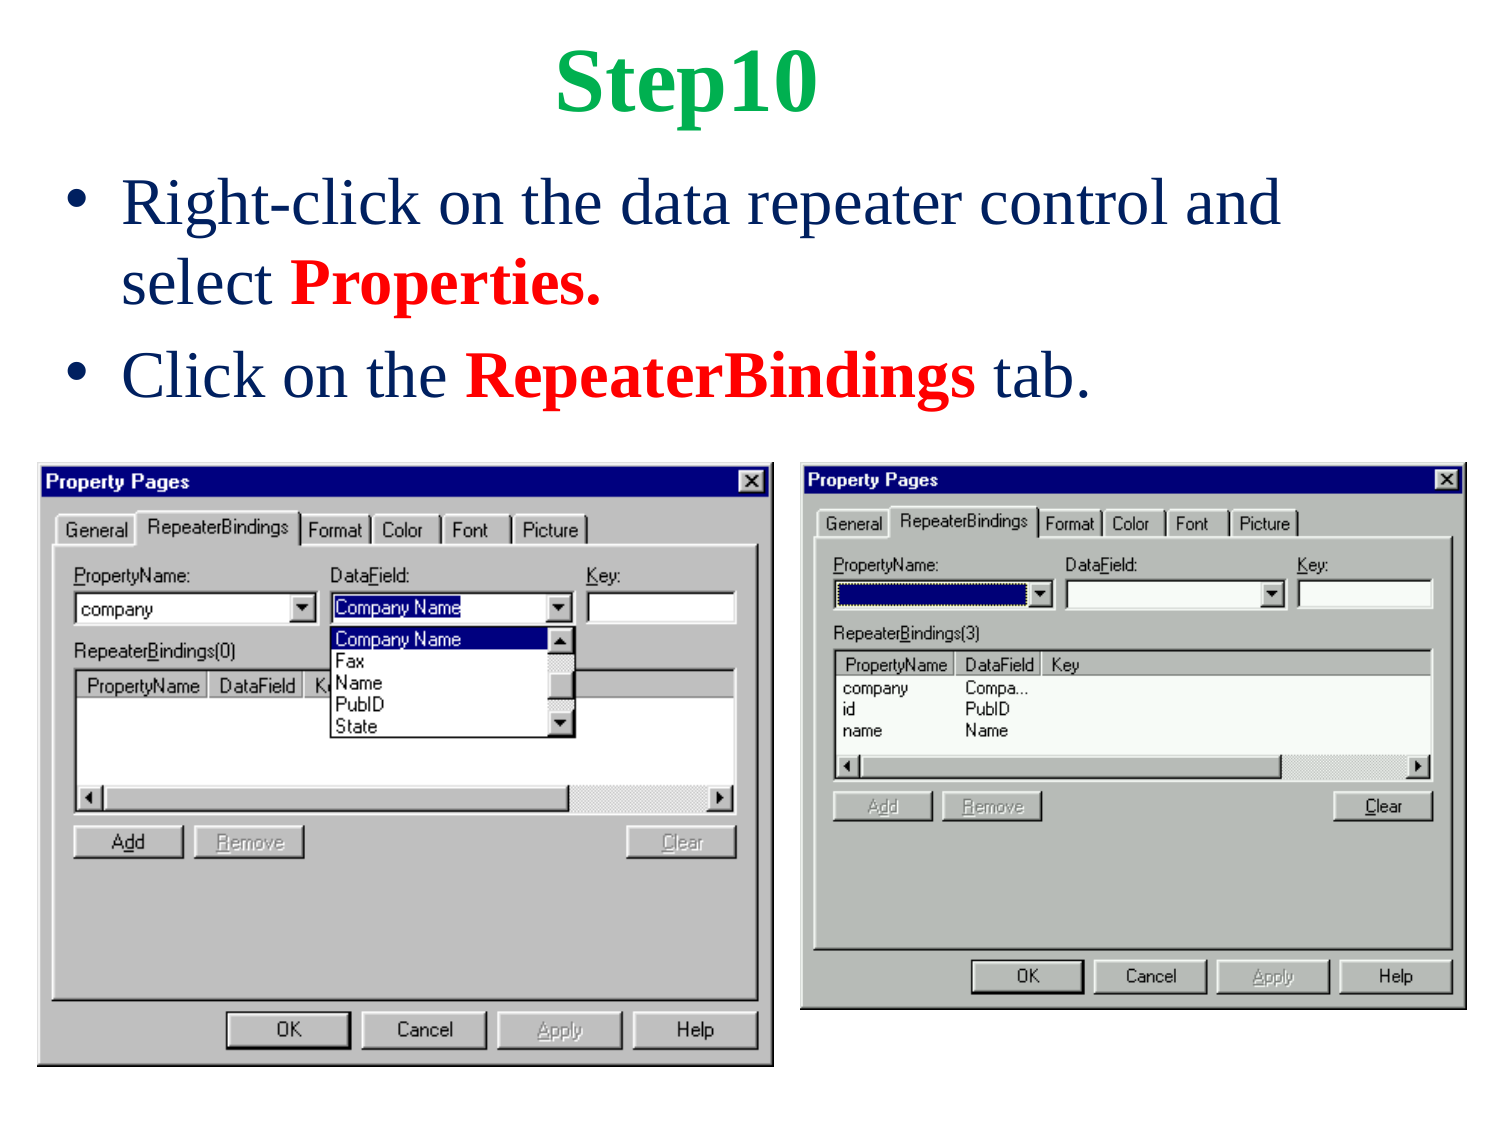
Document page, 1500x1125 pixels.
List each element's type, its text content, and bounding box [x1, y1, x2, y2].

picture [799, 462, 1467, 1010]
title Step10 [50, 0, 1325, 149]
list Right-click on the data repeater control and select Properties. Click on the RepeaterBindings tab. [50, 149, 1325, 900]
picture [37, 462, 774, 1067]
